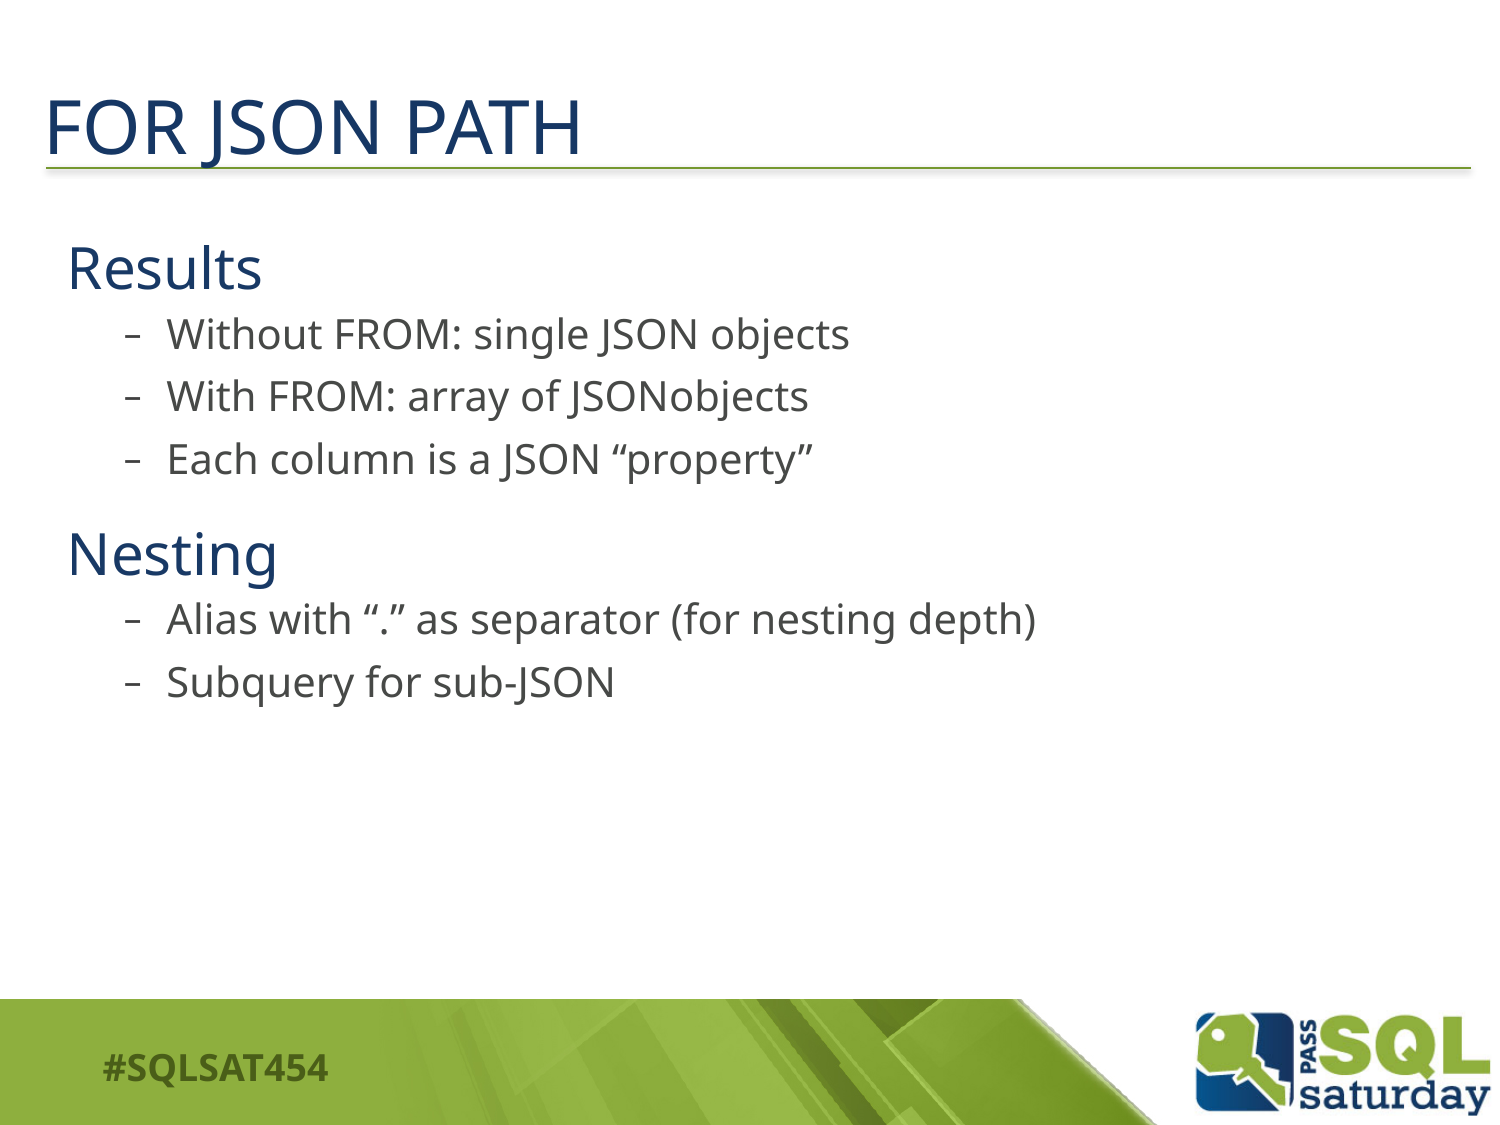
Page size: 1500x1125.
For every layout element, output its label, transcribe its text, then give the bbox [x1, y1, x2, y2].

list Results Without FROM: single JSON objects With FROM: array of JSONobjects Each column is a JSON “property” Nesting Alias with “.” as separator (for nesting depth) Subquery for sub-JSON [51, 223, 1472, 859]
title FOR JSON PATH [28, 25, 1472, 224]
picture [0, 984, 1500, 1125]
